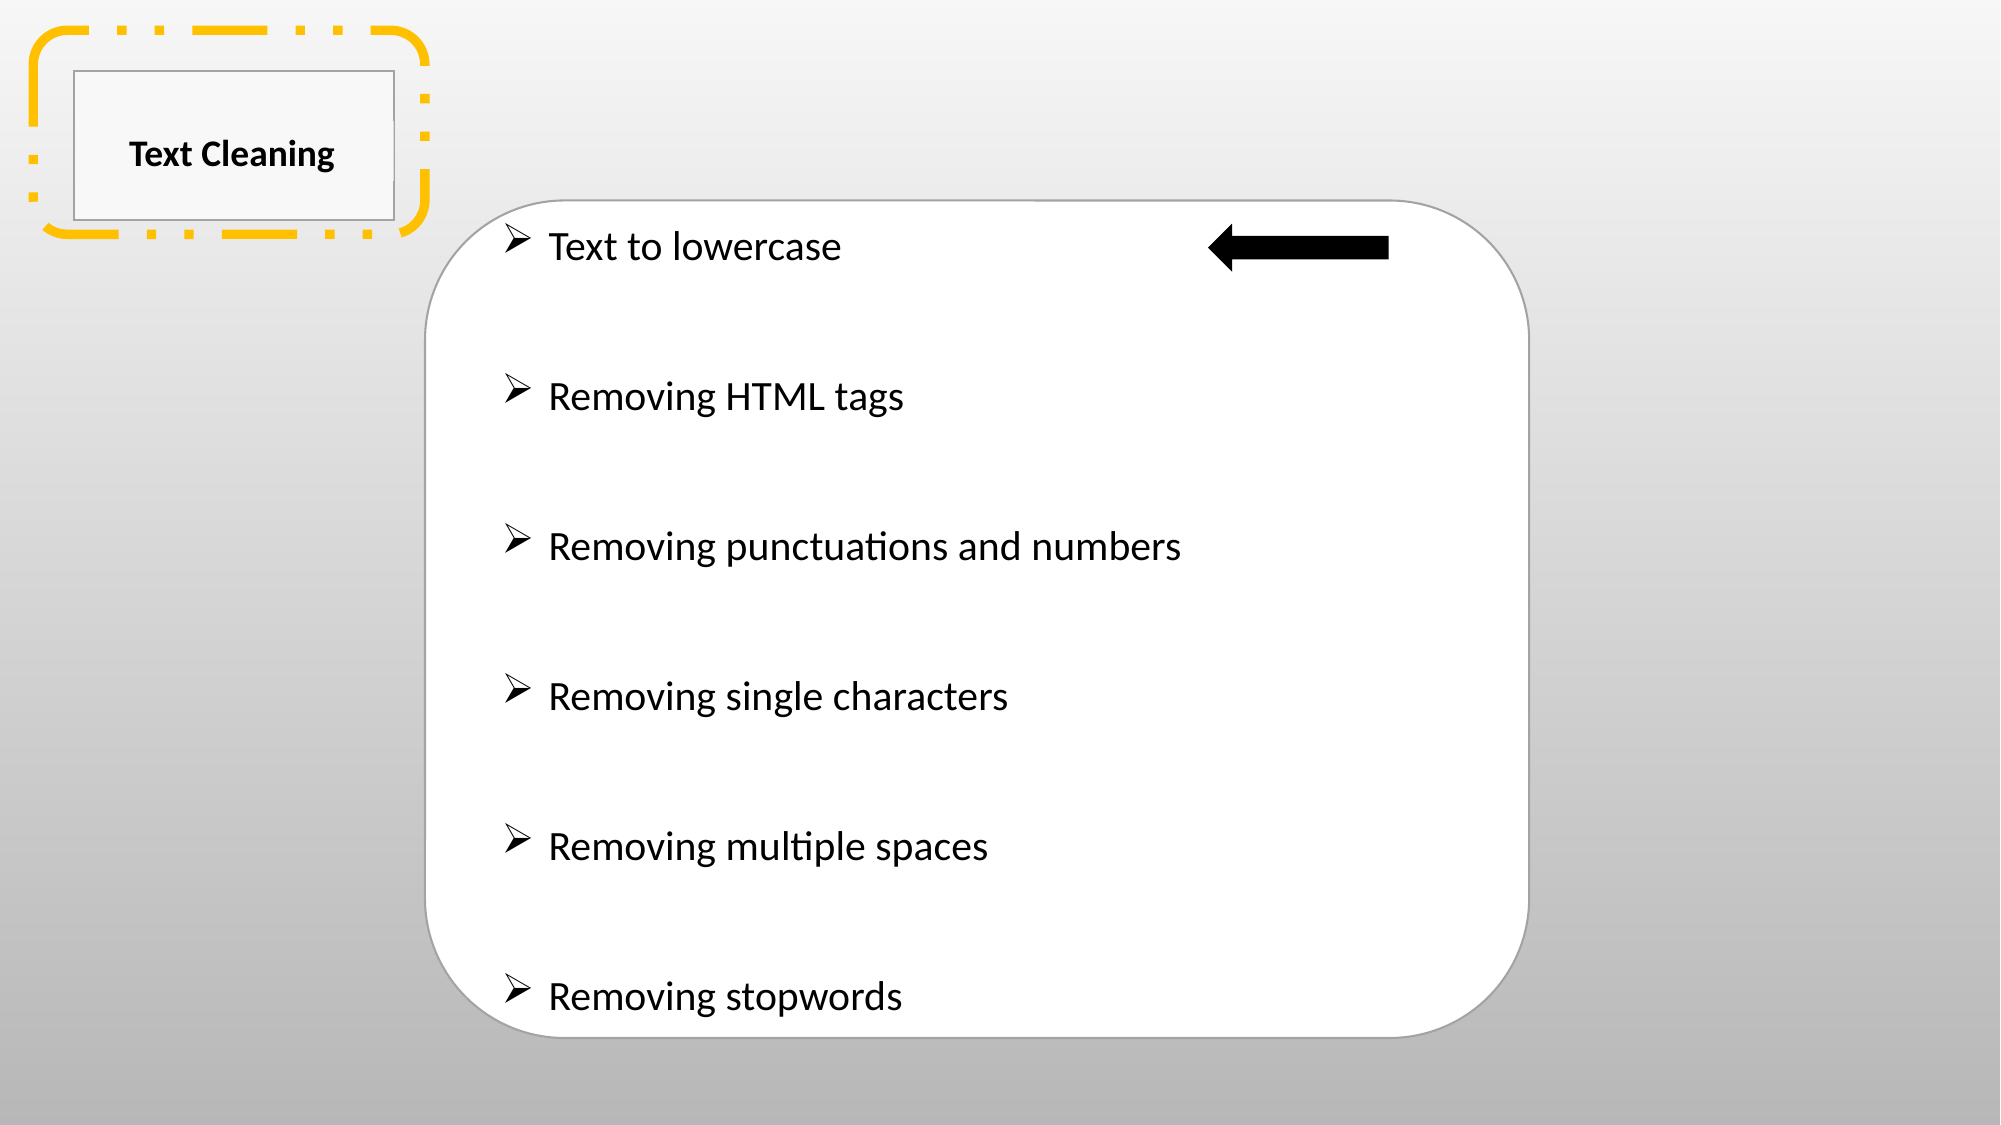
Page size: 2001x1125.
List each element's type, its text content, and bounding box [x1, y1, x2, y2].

text_box [423, 223, 486, 1016]
text_box [1208, 223, 1389, 272]
text_box [32, 29, 426, 236]
text_box [1247, 199, 1531, 1040]
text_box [73, 70, 394, 221]
text_box Text to lowercase Removing HTML tags Removing punctuations and numbers Removing single characters Removing multiple spaces Removing stopwords [486, 186, 1247, 1071]
